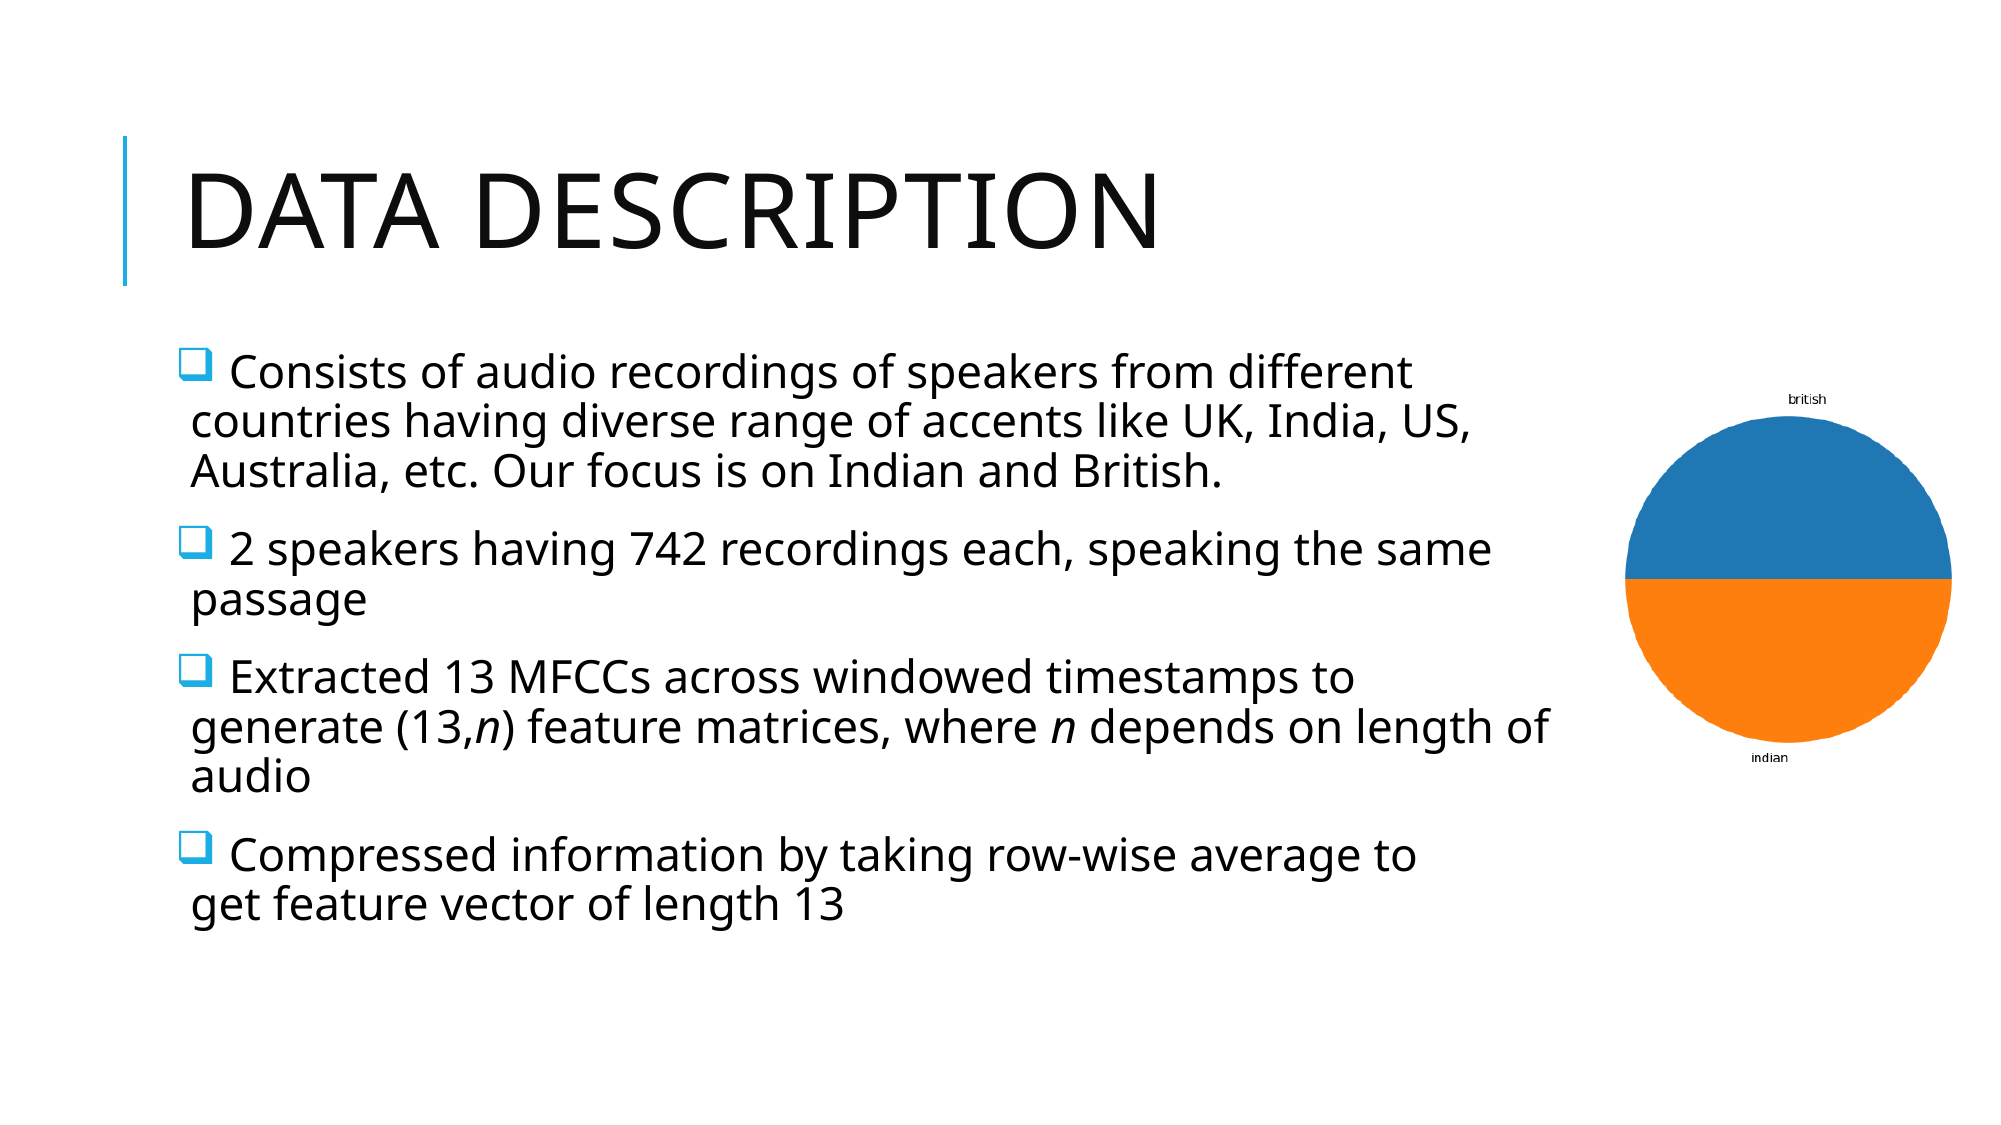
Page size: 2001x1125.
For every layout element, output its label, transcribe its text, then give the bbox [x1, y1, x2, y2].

title Data Description [168, 96, 1763, 342]
list Consists of audio recordings of speakers from different countries having diverse range of accents like UK, India, US, Australia, etc. Our focus is on Indian and British. 2 speakers having 742 recordings each, speaking the same passage Extracted 13 MFCCs across windowed timestamps to generate (13,n) feature matrices, where n depends on length of audio Compressed information by taking row-wise average to get feature vector of length 13 [168, 341, 1612, 1002]
picture [1575, 366, 2000, 792]
